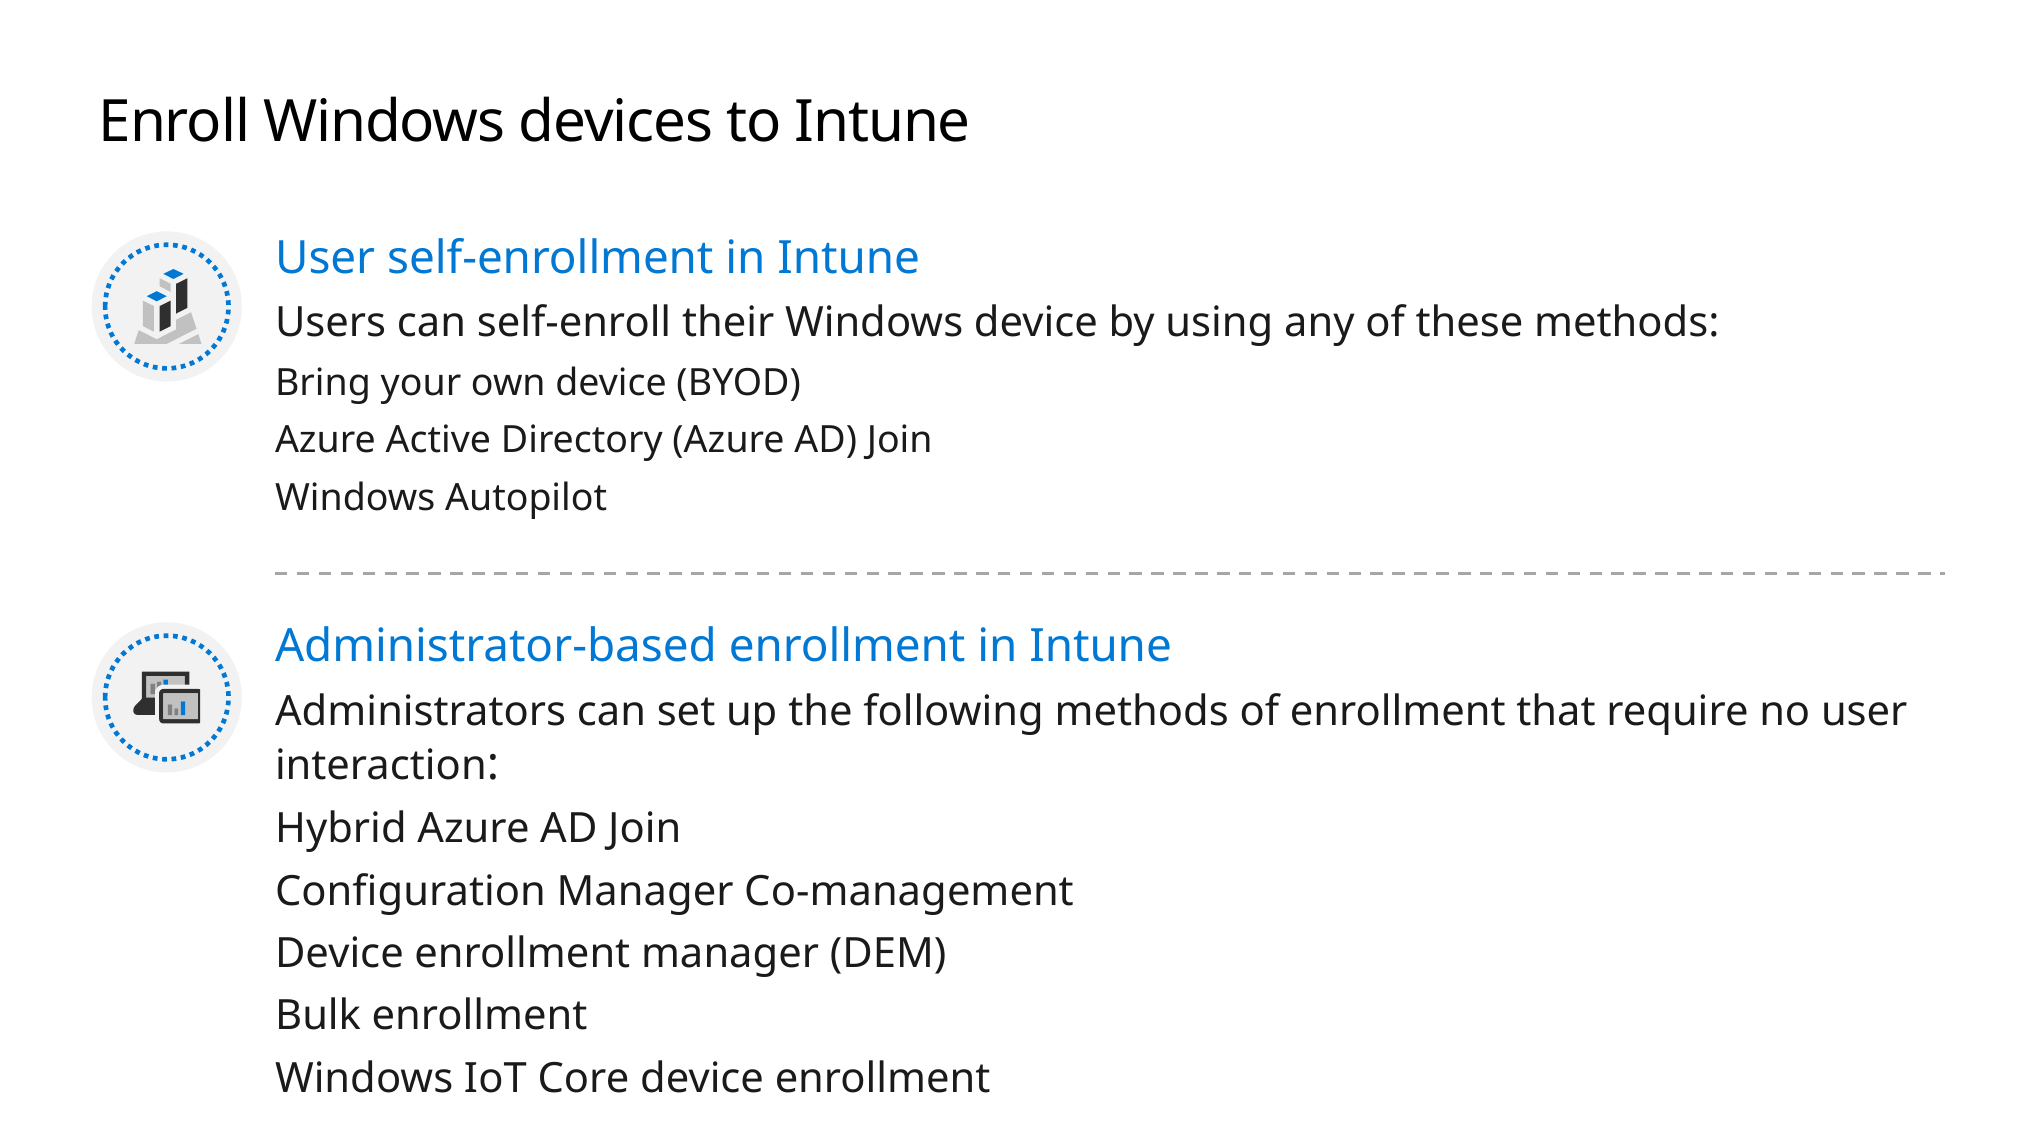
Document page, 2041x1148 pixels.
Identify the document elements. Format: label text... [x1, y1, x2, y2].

text_box Administrator-based enrollment in Intune Administrators can set up the following methods of enrollment that require no user interaction: Hybrid Azure AD Join Configuration Manager Co-management Device enrollment manager (DEM) Bulk enrollment Windows IoT Core device enrollment [274, 615, 1949, 1102]
title Enroll Windows devices to Intune [98, 83, 1943, 156]
picture [91, 230, 242, 382]
picture [91, 621, 242, 773]
text_box User self-enrollment in Intune Users can self-enroll their Windows device by using any of these methods: Bring your own device (BYOD) Azure Active Directory (Azure AD) Join Windows Autopilot [274, 227, 1949, 519]
